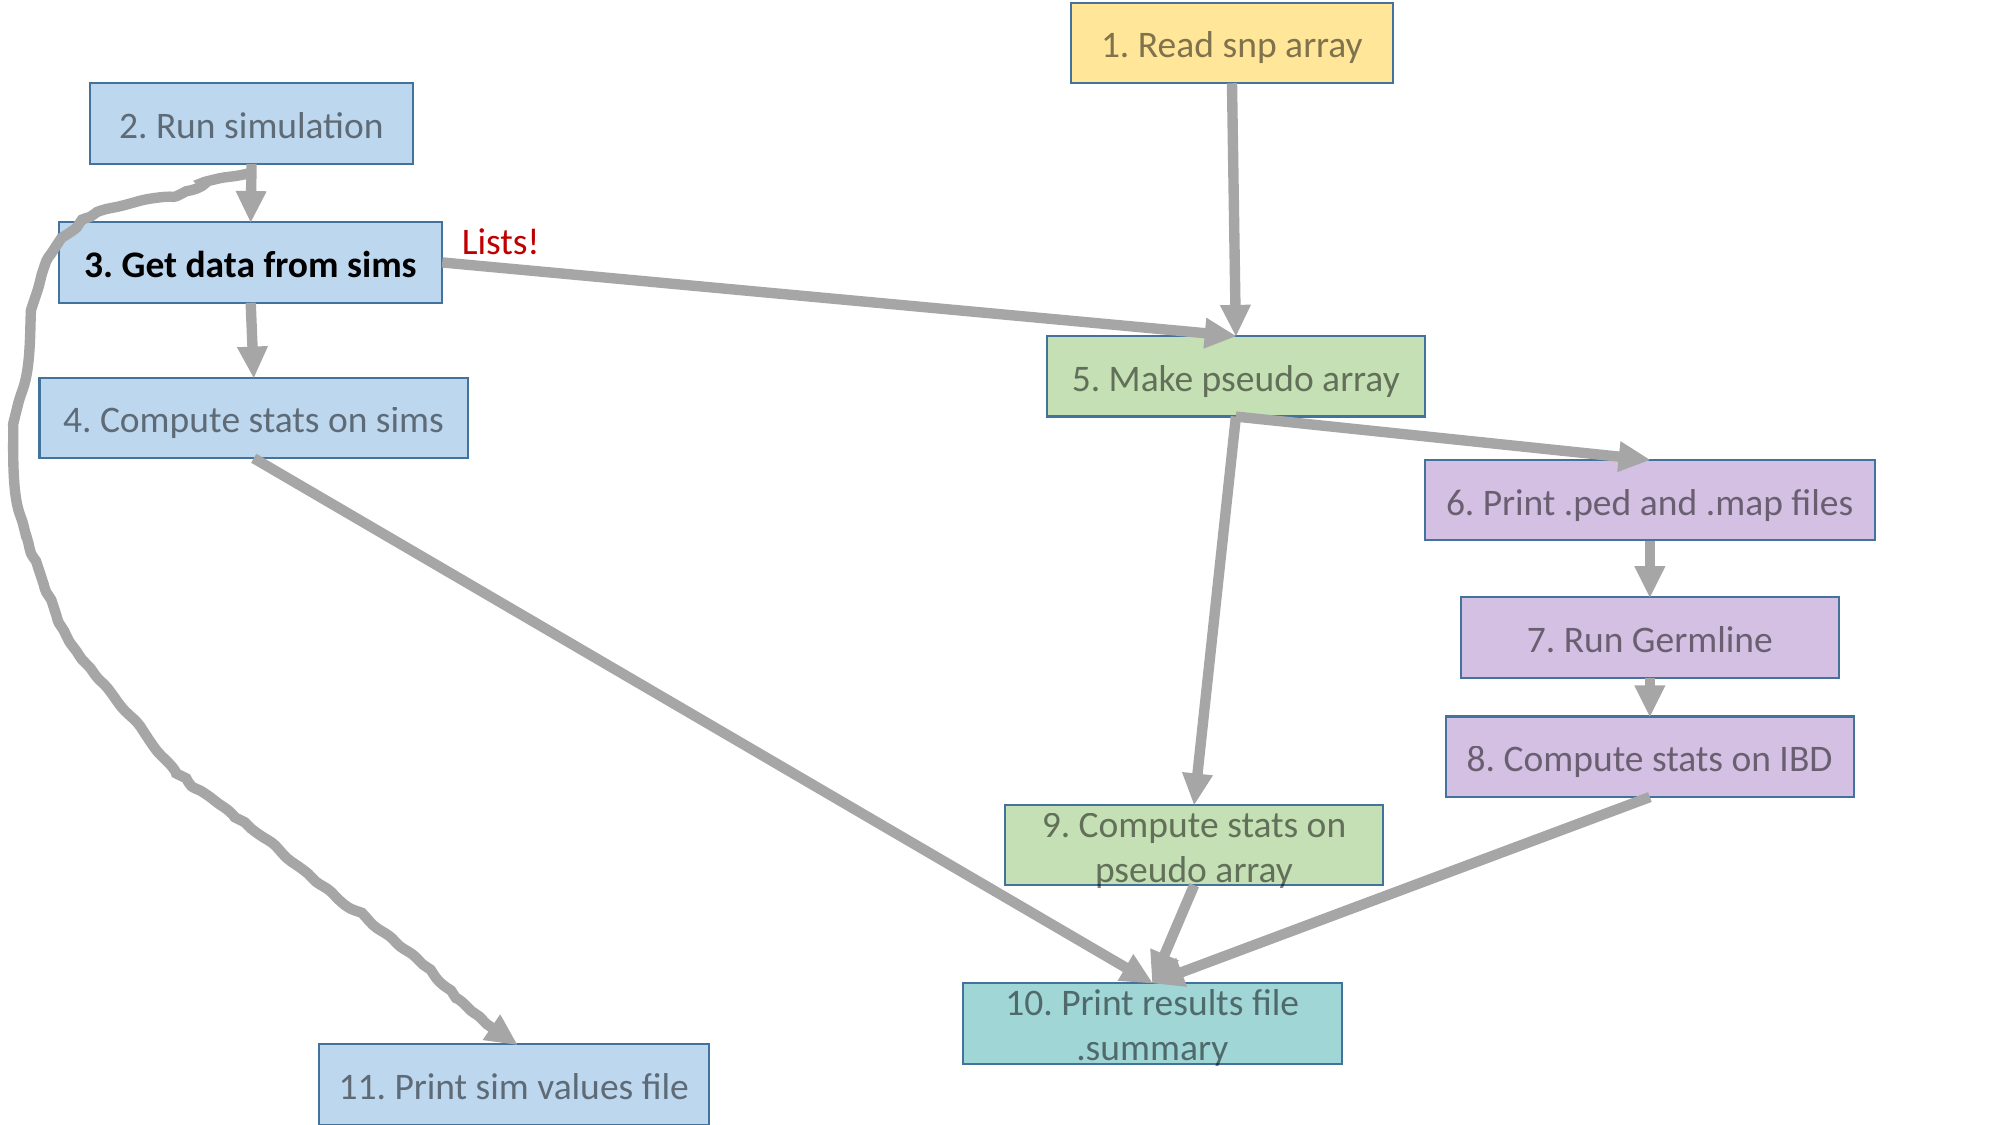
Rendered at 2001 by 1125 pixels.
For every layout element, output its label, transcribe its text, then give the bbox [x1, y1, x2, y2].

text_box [1153, 885, 1195, 984]
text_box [253, 458, 1153, 984]
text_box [250, 302, 254, 378]
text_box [1194, 416, 1236, 797]
text_box 2. Run simulation [89, 82, 414, 165]
text_box 1. Read snp array [1070, 2, 1394, 84]
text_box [1231, 83, 1236, 262]
text_box 3. Get data from sims [265, 221, 443, 304]
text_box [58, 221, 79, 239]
text_box Lists! [447, 209, 555, 262]
text_box 10. Print results file .summary [962, 984, 1343, 1065]
text_box 11. Print sim values file [318, 1043, 710, 1125]
text_box 5. Make pseudo array [1046, 335, 1426, 418]
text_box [442, 262, 1236, 336]
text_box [1153, 797, 1650, 984]
text_box 4. Compute stats on sims [313, 377, 469, 458]
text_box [1235, 416, 1650, 460]
text_box 6. Print .ped and .map files [1424, 459, 1876, 541]
text_box [440, 984, 518, 1046]
text_box 8. Compute stats on IBD [1445, 715, 1855, 798]
text_box [12, 172, 338, 832]
text_box 7. Run Germline [1460, 596, 1840, 679]
